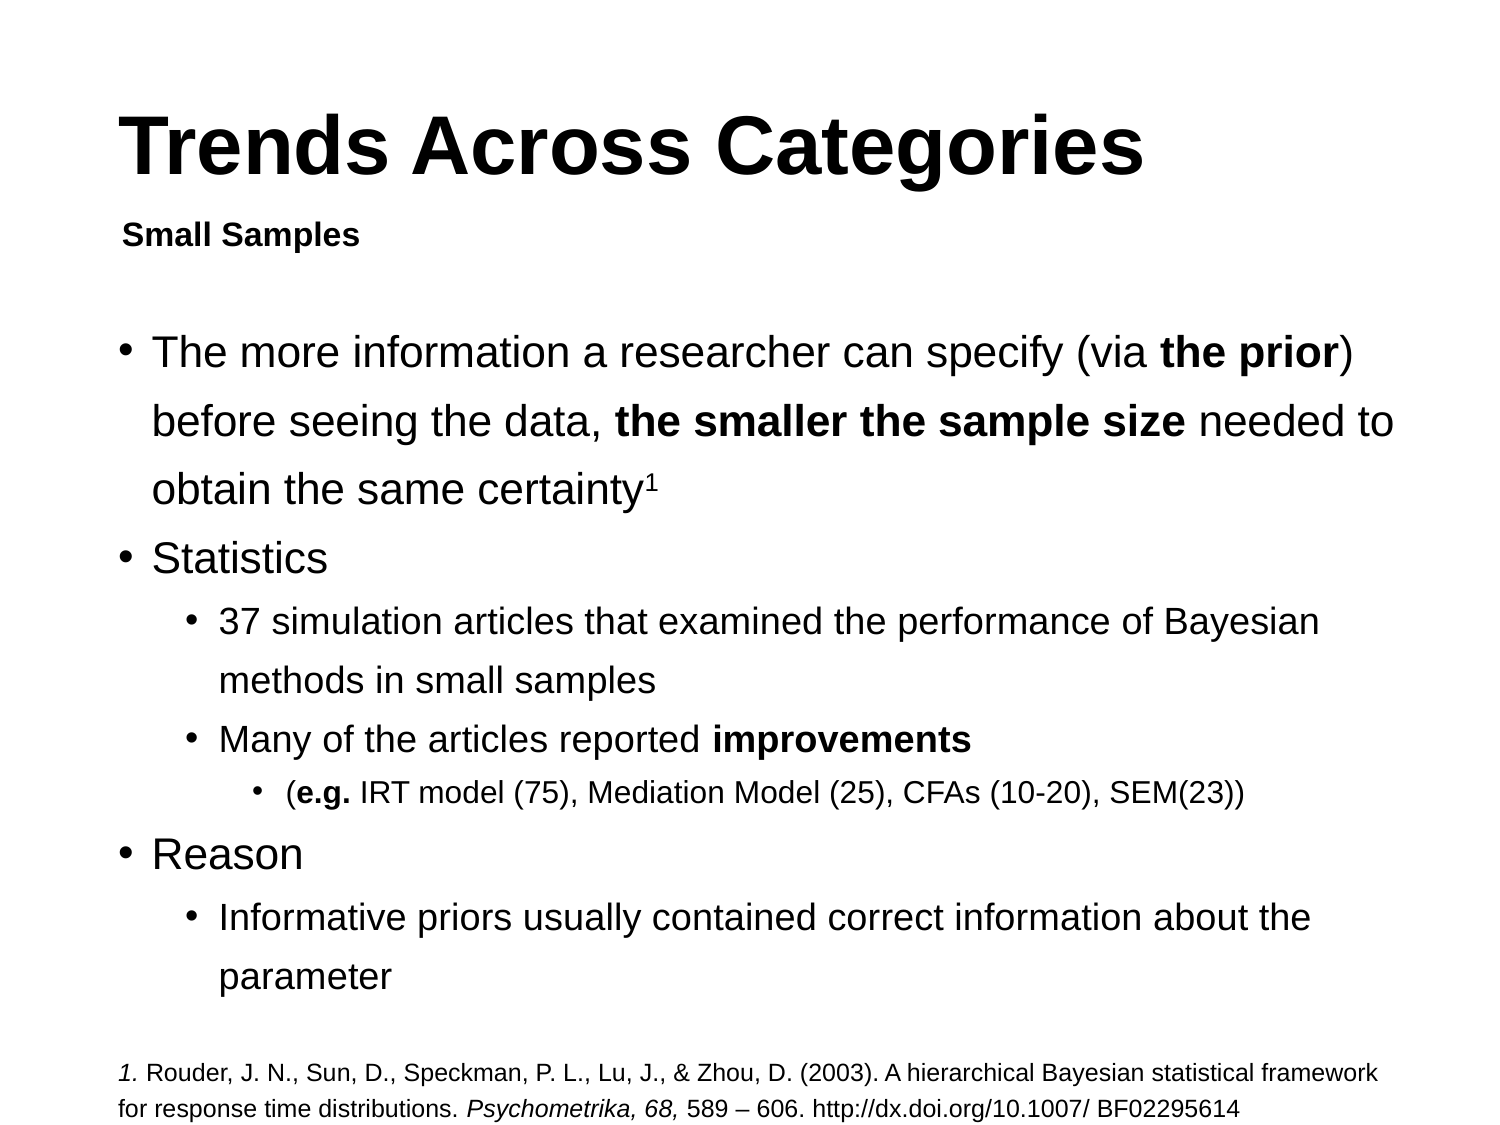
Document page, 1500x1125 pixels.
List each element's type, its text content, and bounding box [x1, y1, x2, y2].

list 1. Rouder, J. N., Sun, D., Speckman, P. L., Lu, J., & Zhou, D. (2003). A hierarchical Bayesian statistical framework for response time distributions. Psychometrika, 68, 589 – 606. http://dx.doi.org/10.1007/ BF02295614 [103, 1042, 1397, 1103]
list The more information a researcher can specify (via the prior) before seeing the data, the smaller the sample size needed to obtain the same certainty1 Statistics 37 simulation articles that examined the performance of Bayesian methods in small samples Many of the articles reported improvements (e.g. IRT model (75), Mediation Model (25), CFAs (10-20), SEM(23)) Reason Informative priors usually contained correct information about the parameter [103, 299, 1435, 1014]
title Trends Across Categories [103, 59, 1397, 204]
list Small Samples [106, 193, 1401, 262]
